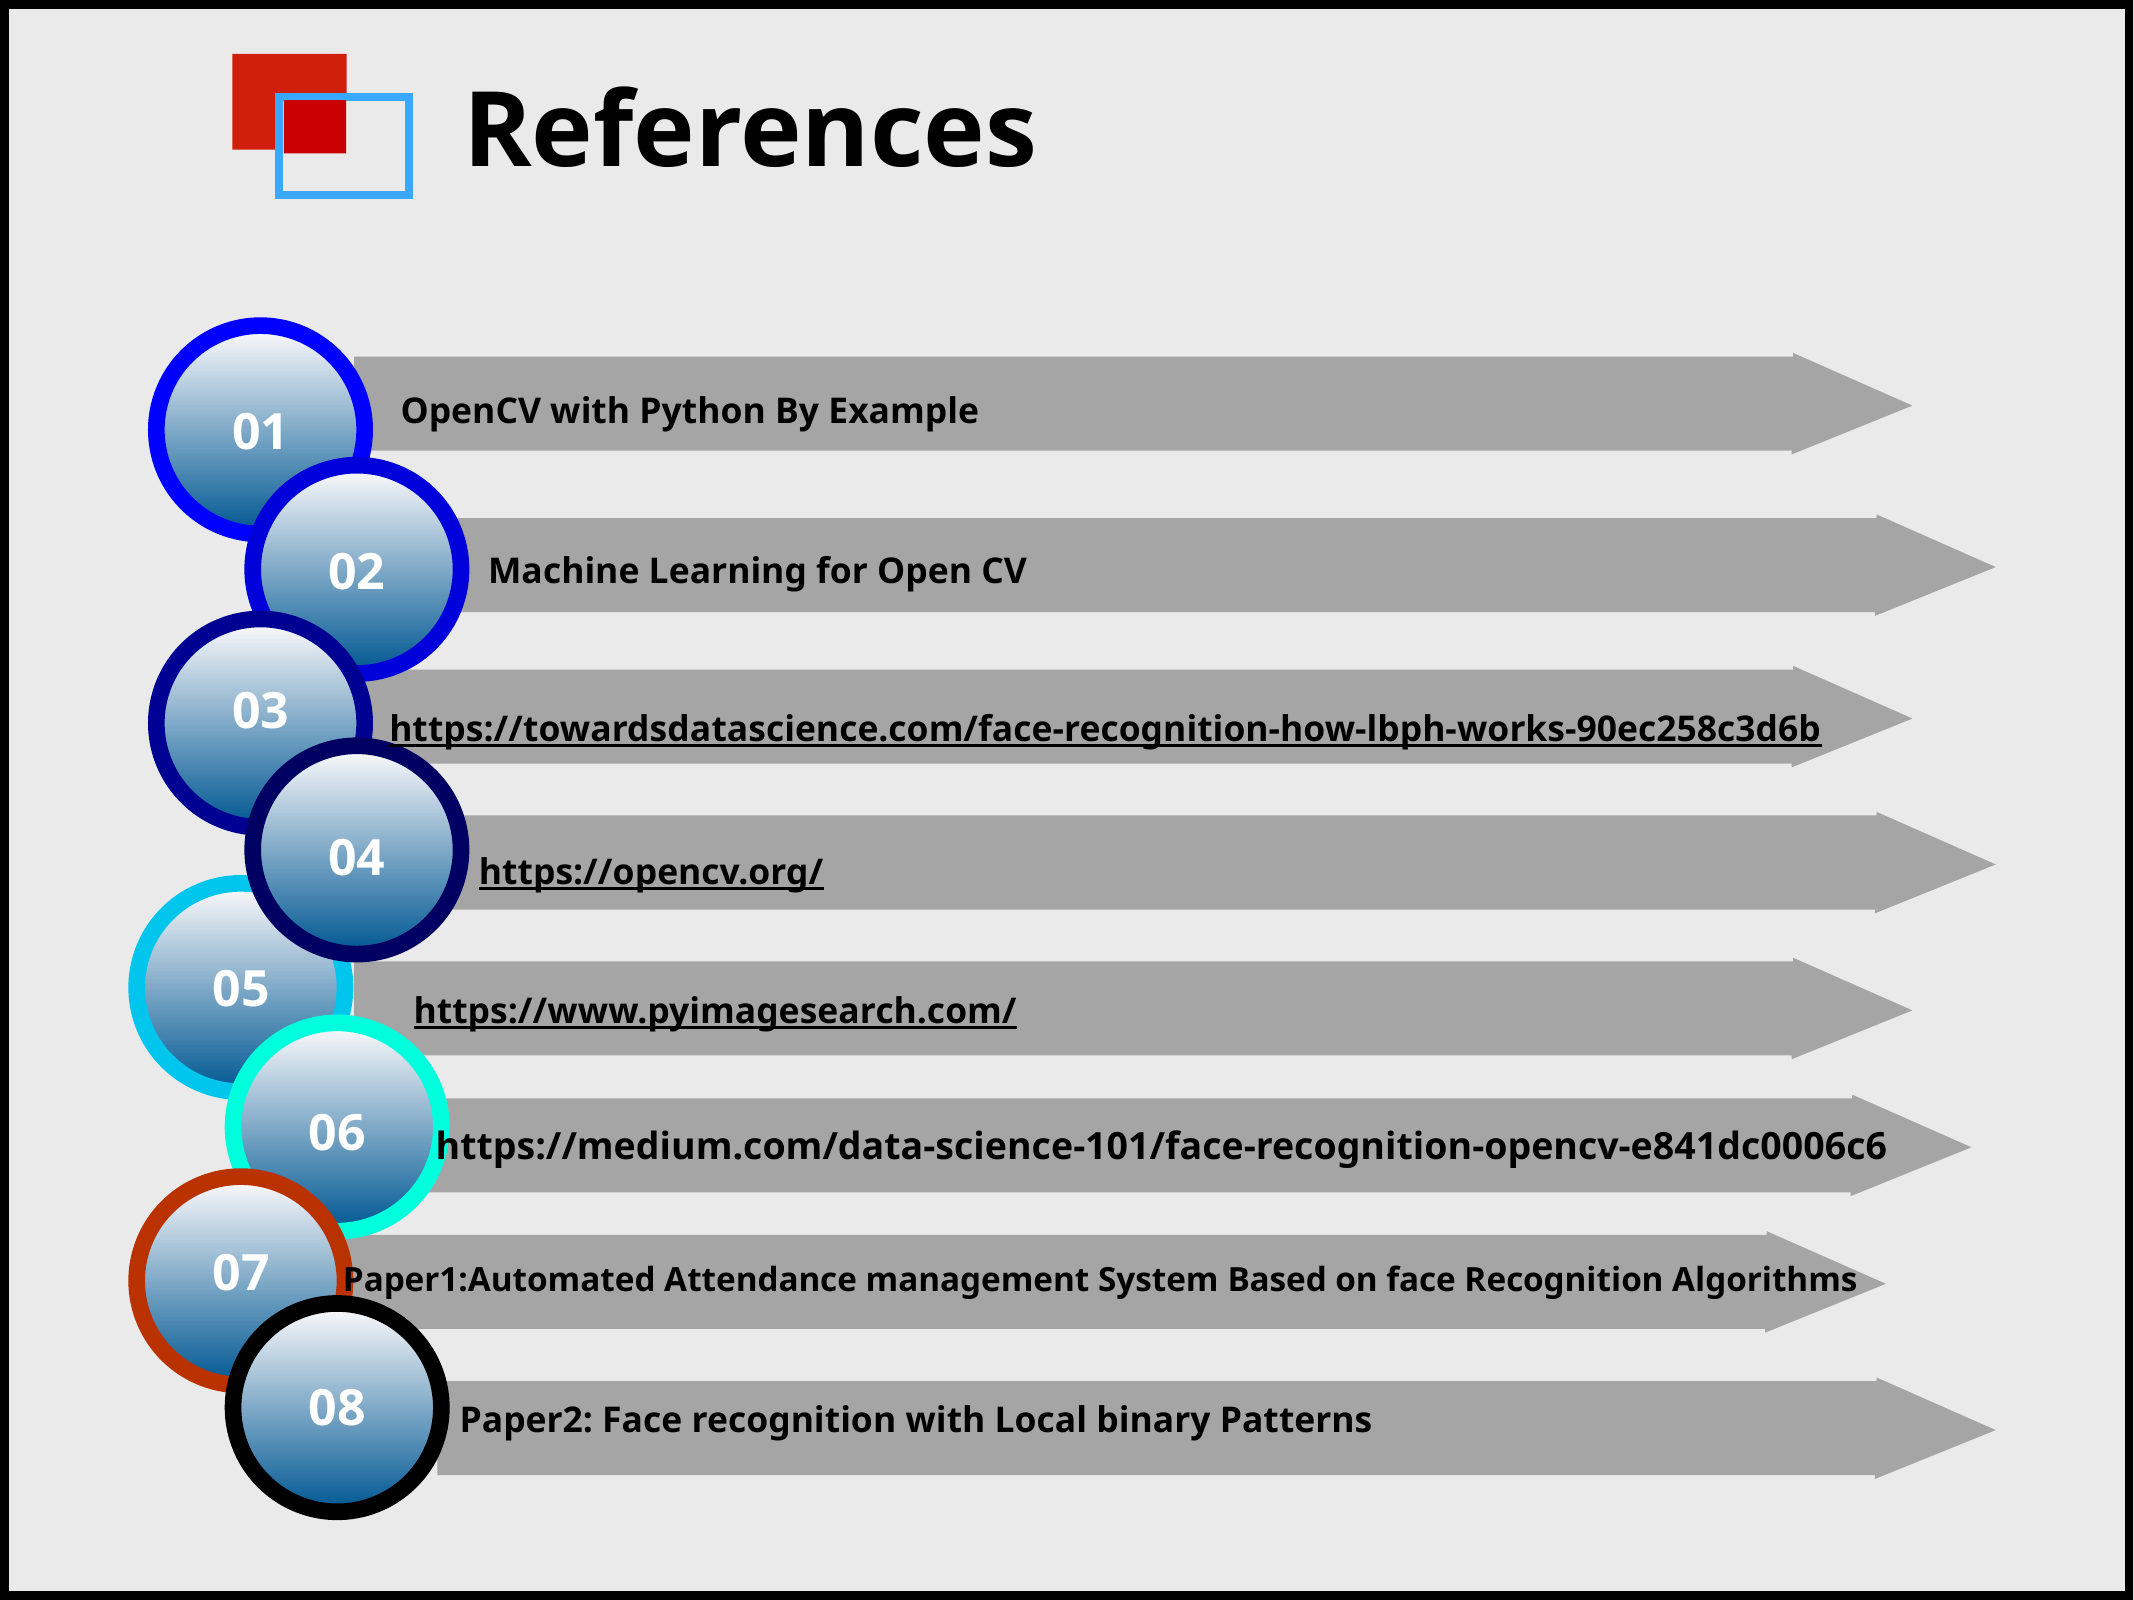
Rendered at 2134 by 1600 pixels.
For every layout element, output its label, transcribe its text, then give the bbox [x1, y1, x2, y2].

text_box [0, 0, 2134, 1600]
text_box [71, 89, 1961, 1565]
text_box References [454, 53, 1046, 196]
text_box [231, 53, 410, 196]
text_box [136, 325, 1997, 1513]
